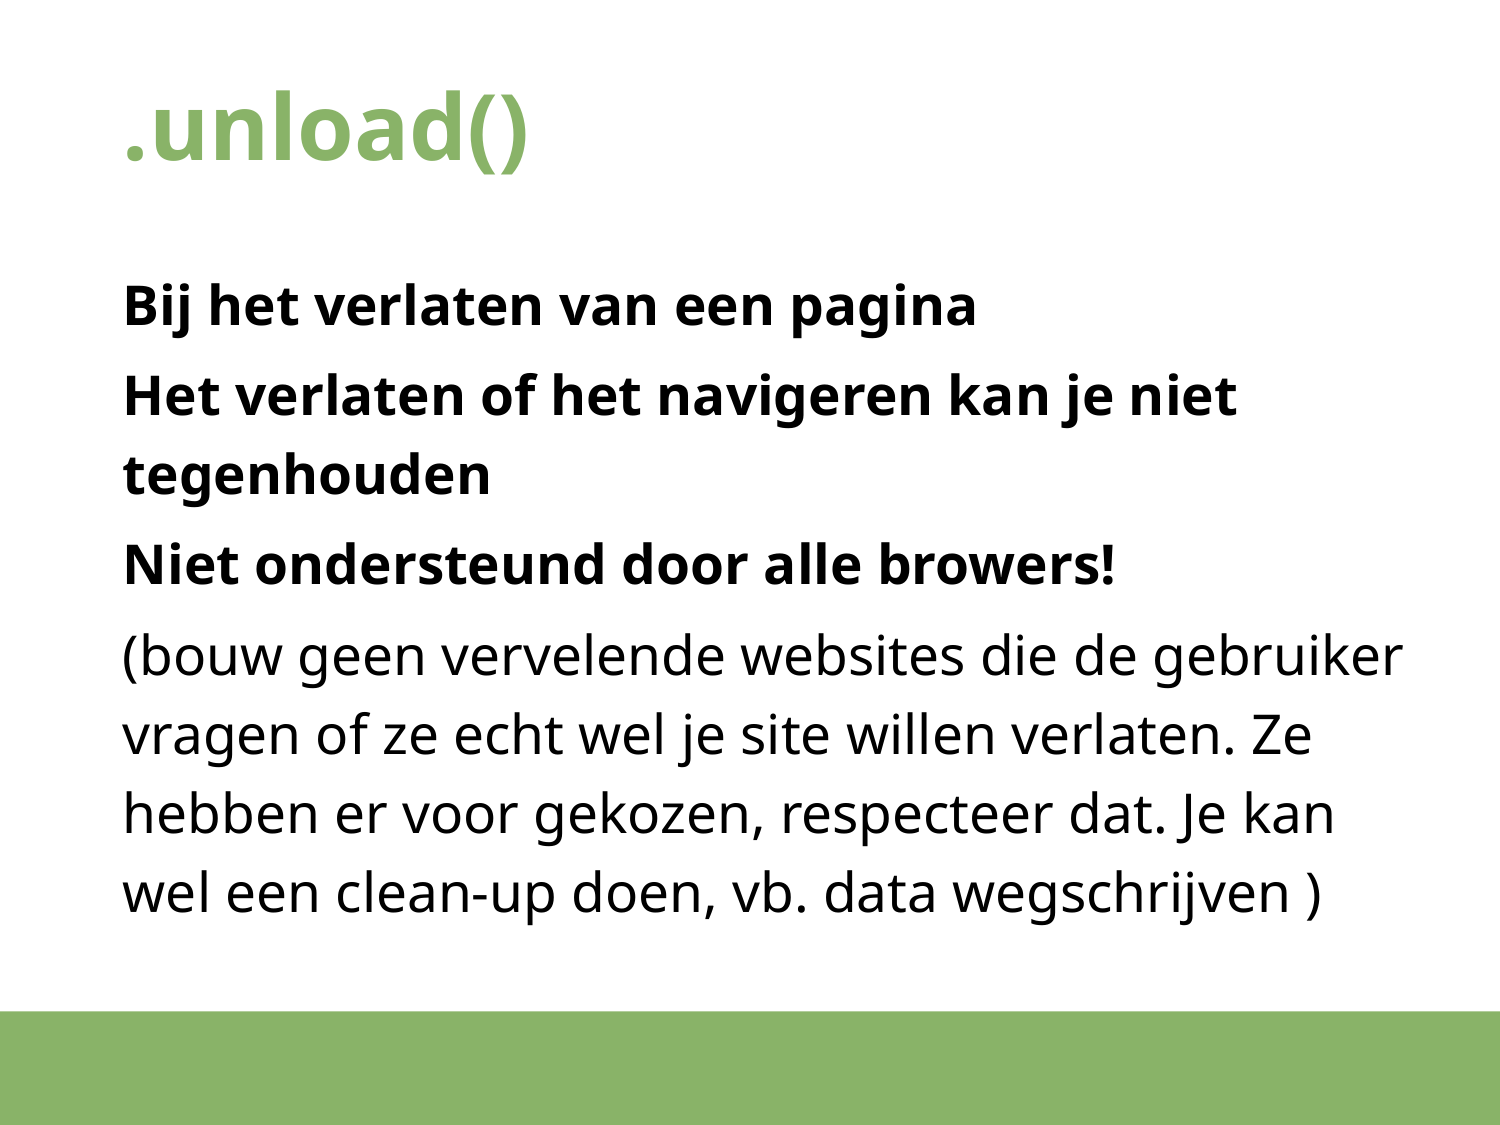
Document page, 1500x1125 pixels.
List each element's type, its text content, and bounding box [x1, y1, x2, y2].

title .unload() [107, 30, 1425, 218]
list Bij het verlaten van een pagina Het verlaten of het navigeren kan je niet tegenhouden Niet ondersteund door alle browers! (bouw geen vervelende websites die de gebruiker vragen of ze echt wel je site willen verlaten. Ze hebben er voor gekozen, respecteer dat. Je kan wel een clean-up doen, vb. data wegschrijven ) [107, 249, 1425, 993]
